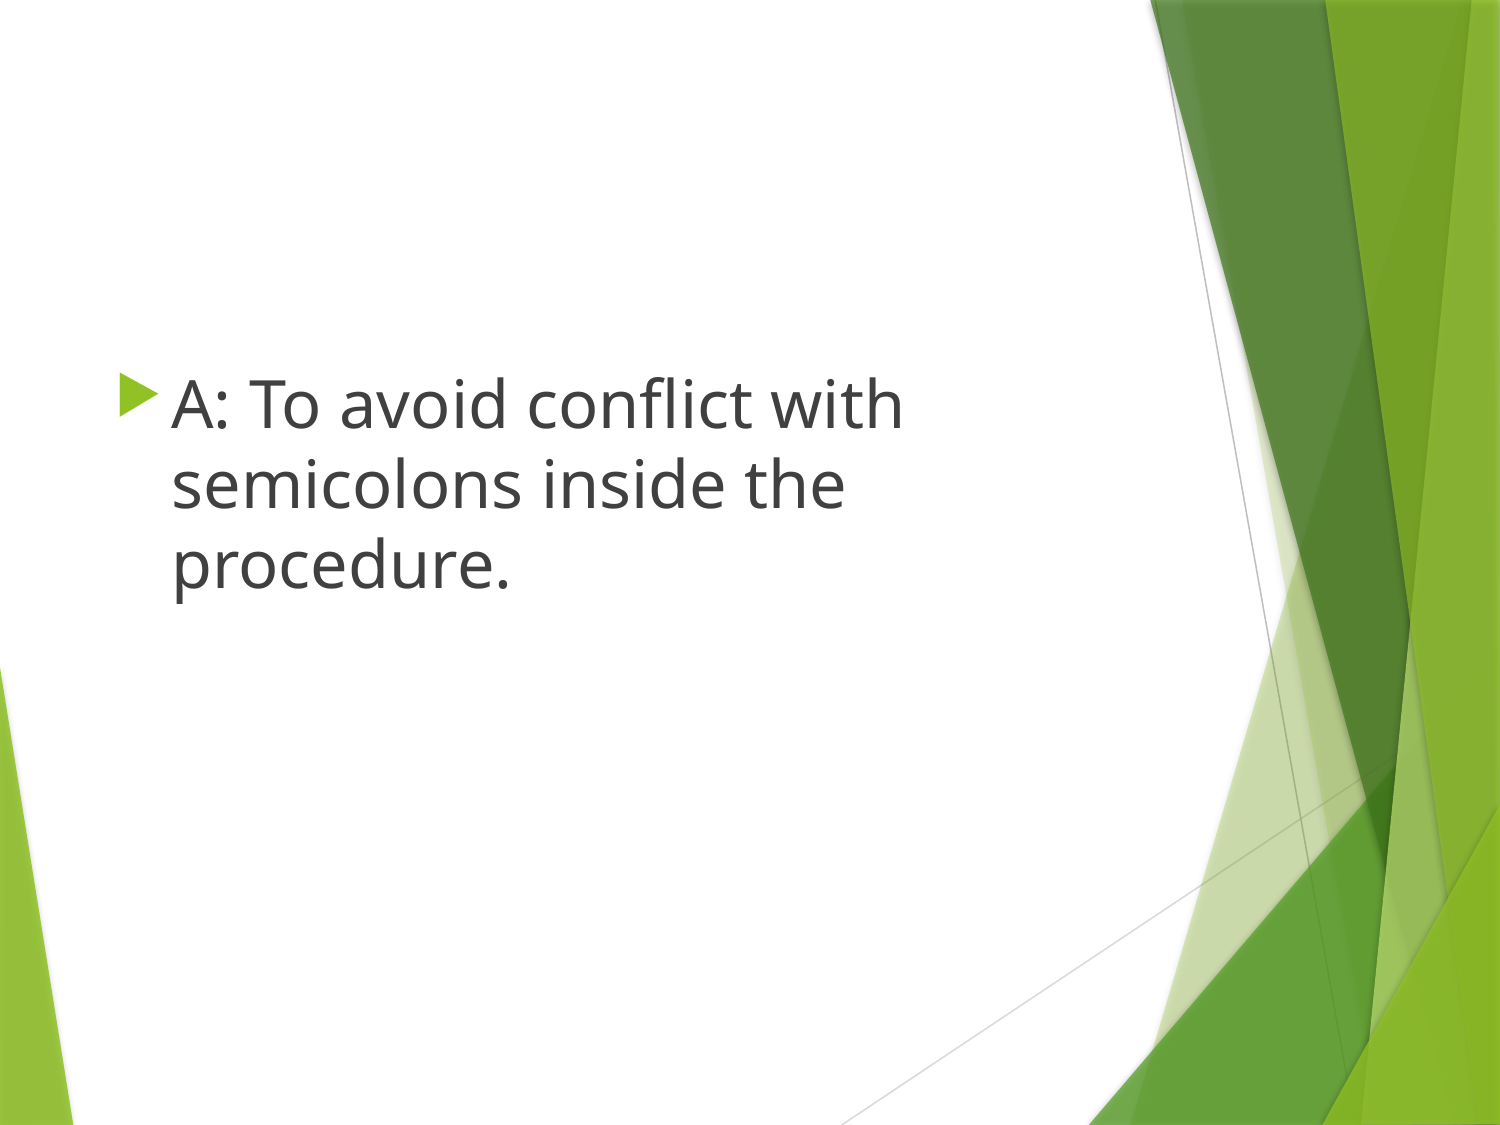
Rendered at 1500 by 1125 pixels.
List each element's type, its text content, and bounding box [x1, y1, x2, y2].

list A: To avoid conflict with semicolons inside the procedure. [99, 354, 1142, 992]
